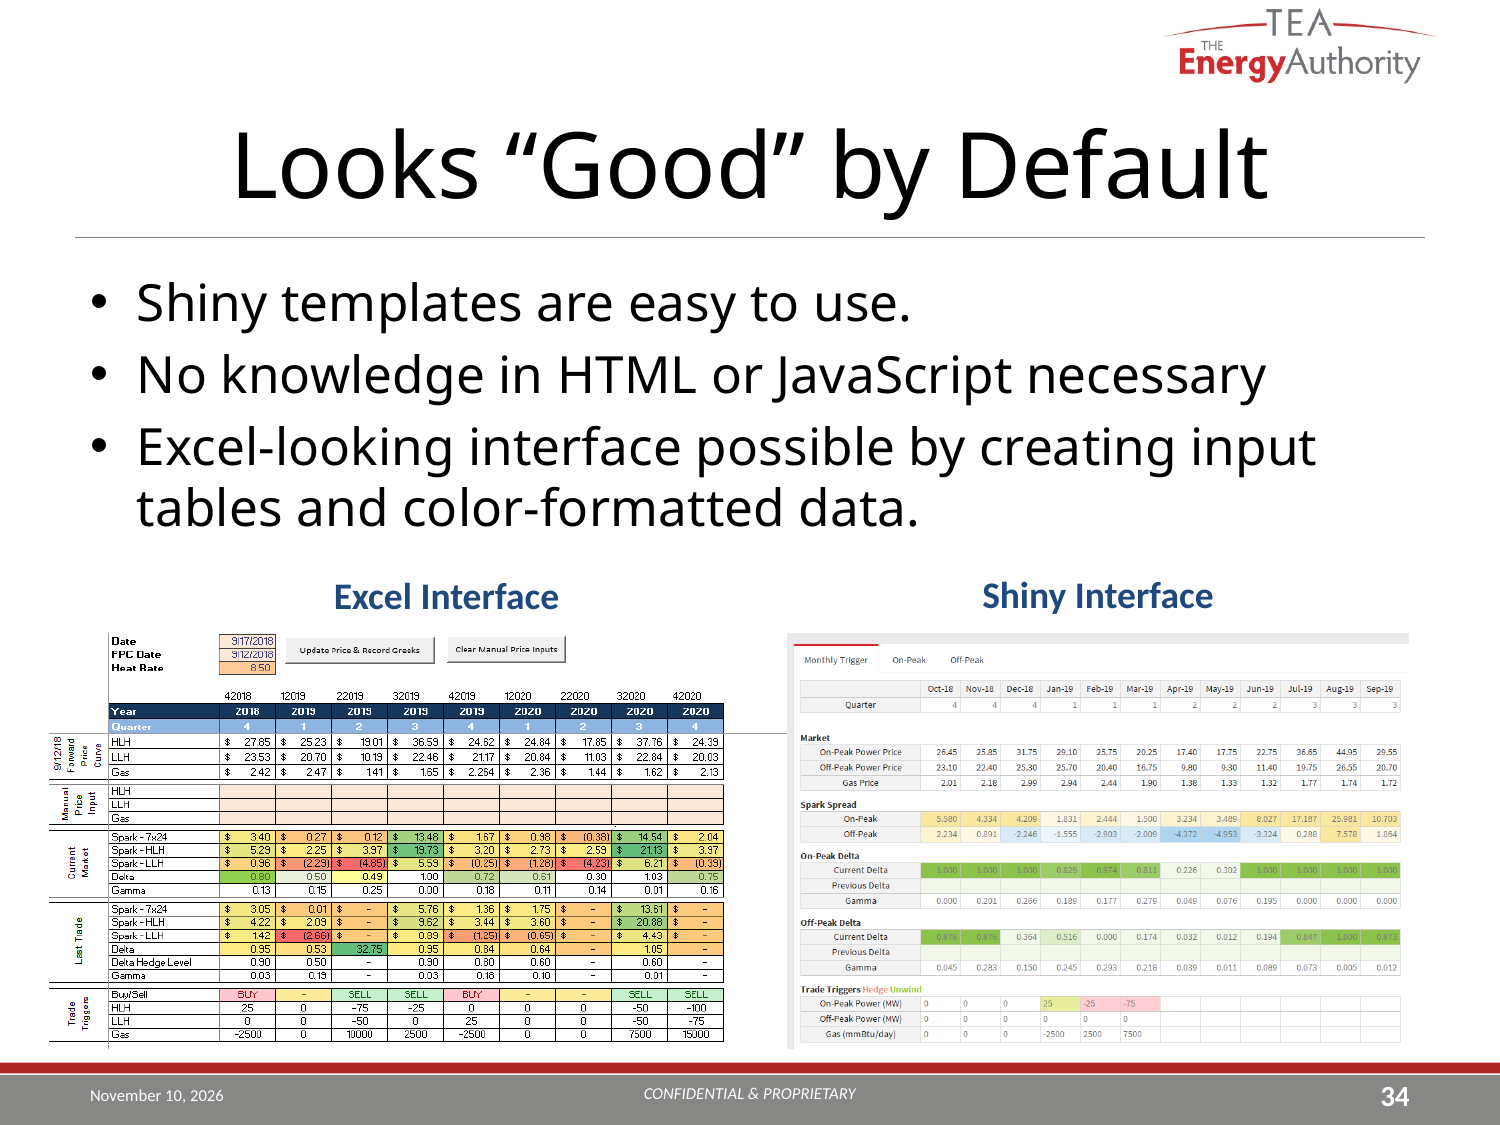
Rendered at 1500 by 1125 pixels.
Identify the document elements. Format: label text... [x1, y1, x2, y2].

text_box Excel Interface [284, 564, 610, 625]
slide_number 34 [1074, 1065, 1425, 1125]
picture [1162, 0, 1438, 92]
picture [49, 632, 1410, 1049]
list Shiny templates are easy to use. No knowledge in HTML or JavaScript necessary Excel-looking interface possible by creating input tables and color-formatted data. [75, 262, 1425, 550]
title Looks “Good” by Default [75, 90, 1425, 233]
footer CONFIDENTIAL & PROPRIETARY [512, 1062, 988, 1123]
text_box Shiny Interface [935, 563, 1261, 624]
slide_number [75, 1065, 425, 1125]
